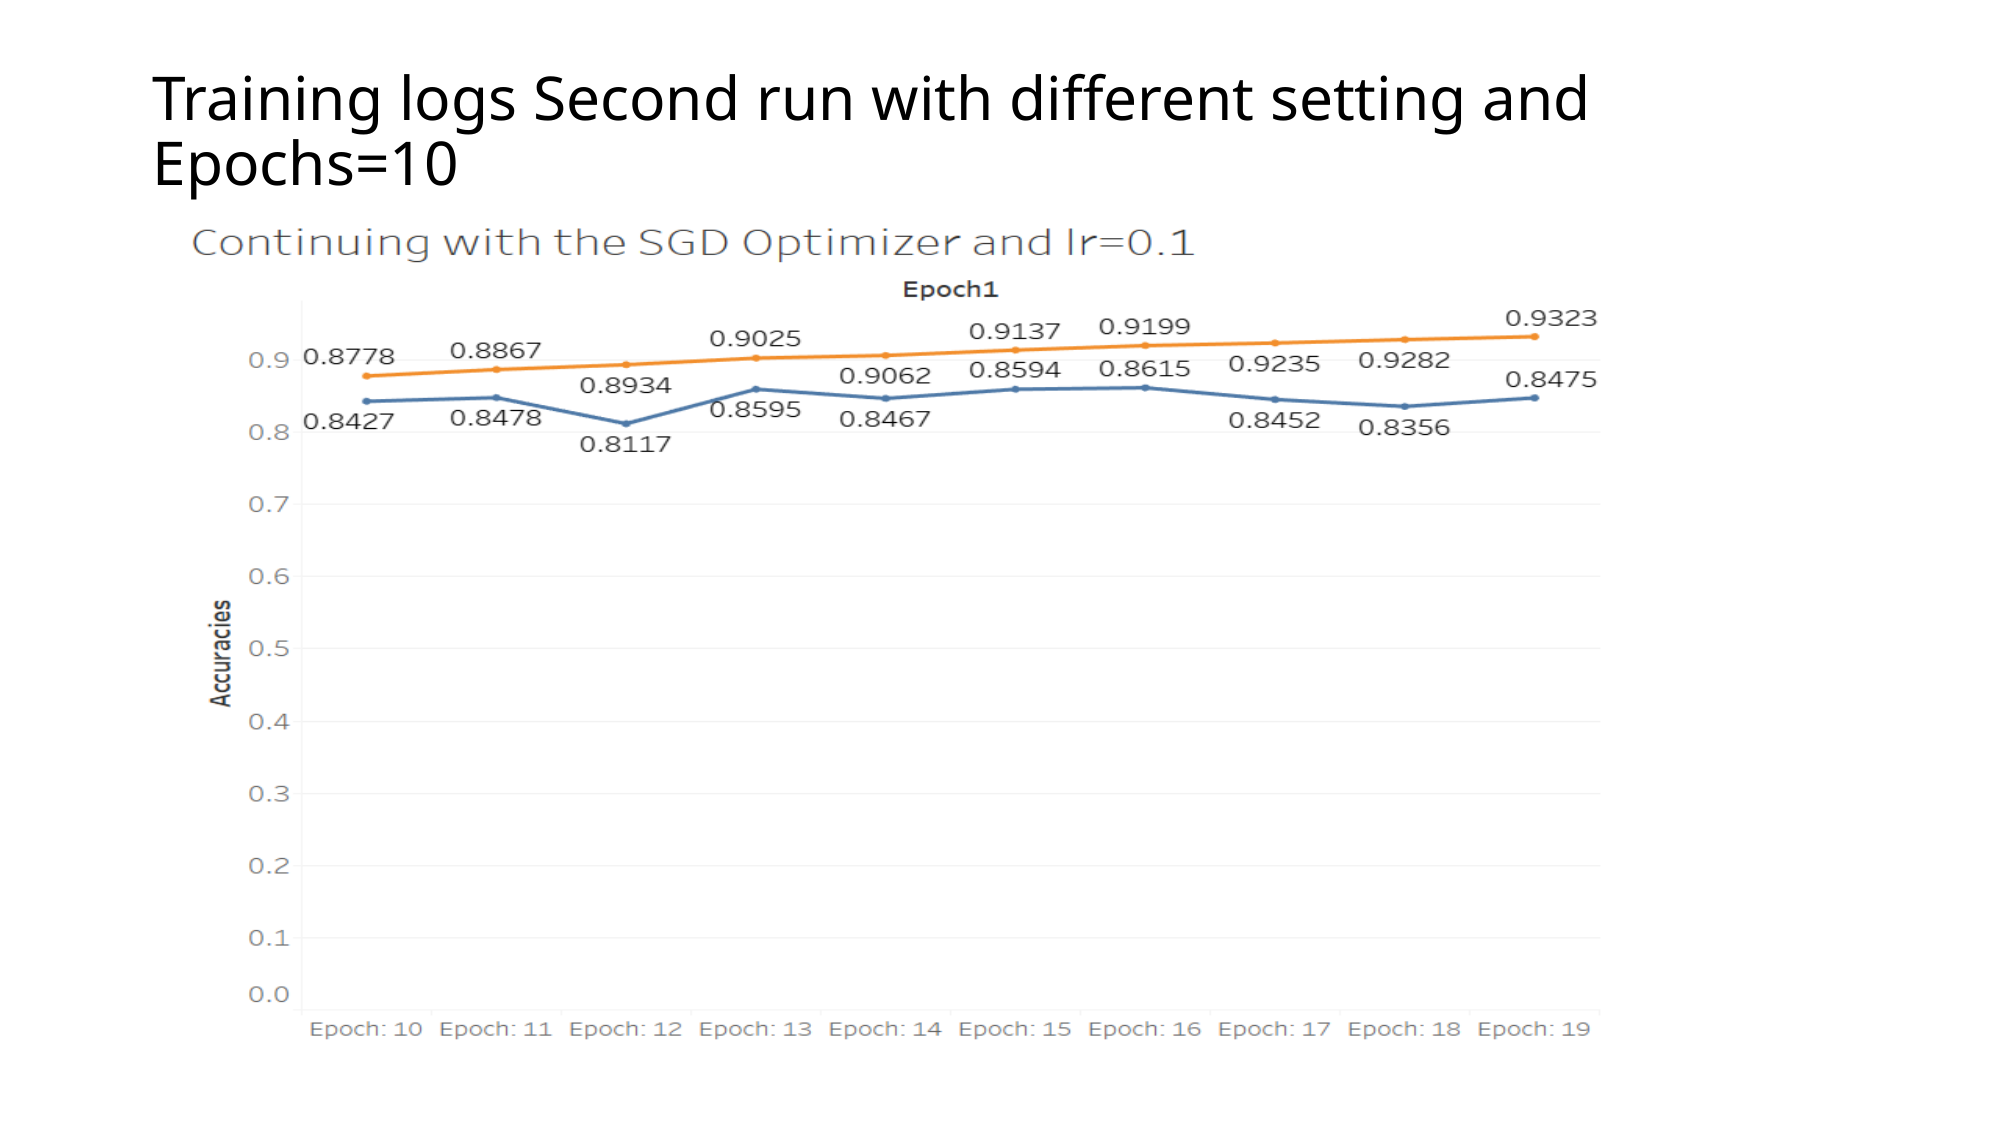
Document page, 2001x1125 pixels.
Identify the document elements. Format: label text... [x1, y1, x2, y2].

picture [184, 207, 1746, 1050]
title Training logs Second run with different setting and Epochs=10 [137, 59, 1863, 208]
